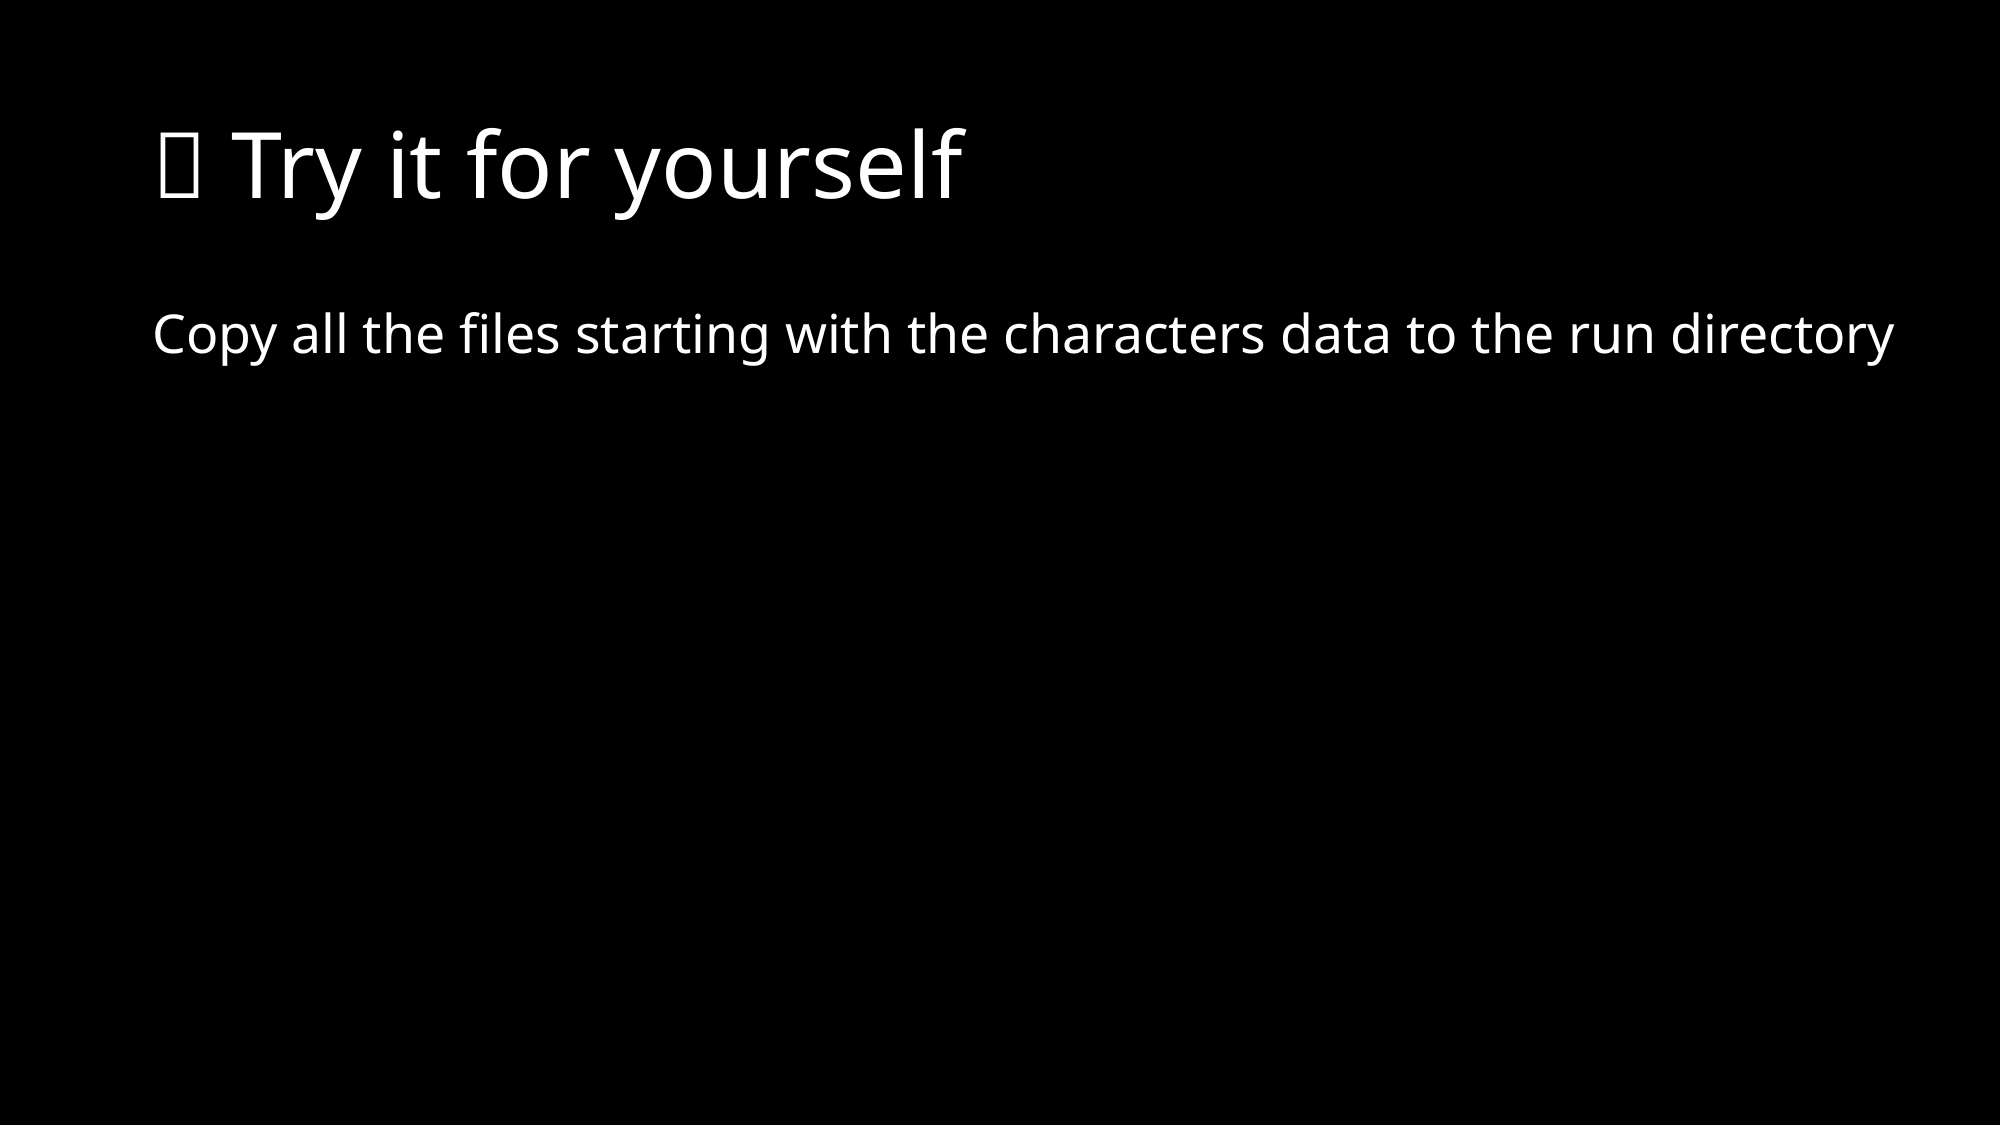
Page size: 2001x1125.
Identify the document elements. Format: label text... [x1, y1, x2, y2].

list Copy all the files starting with the characters data to the run directory [137, 299, 1919, 431]
title 🤔 Try it for yourself [137, 59, 1863, 278]
